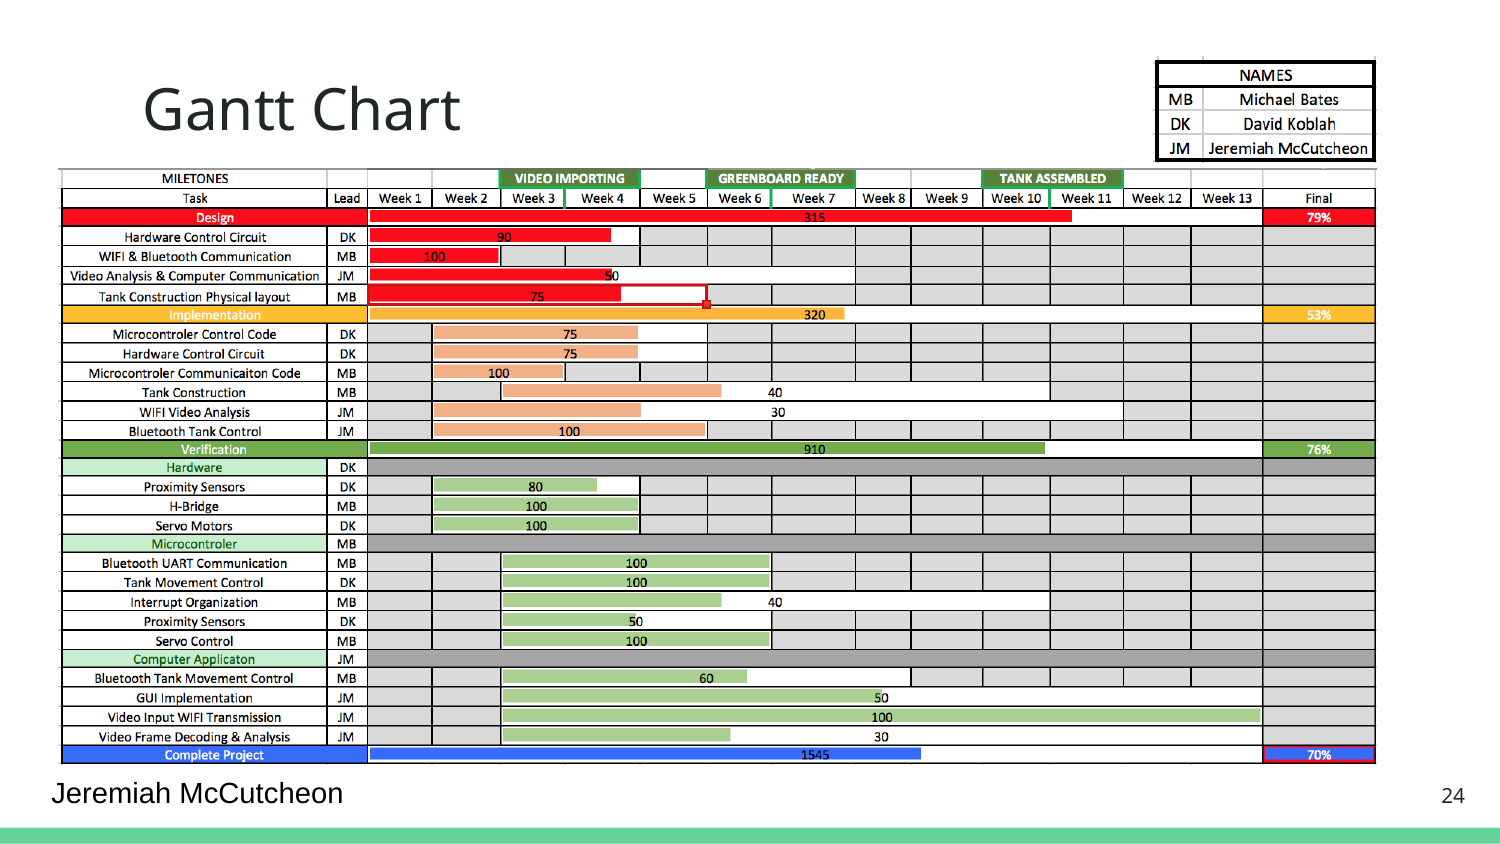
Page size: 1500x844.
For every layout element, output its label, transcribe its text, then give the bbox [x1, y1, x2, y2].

title Gantt Chart [127, 56, 1152, 166]
slide_number 24 [1389, 764, 1480, 830]
text_box Jeremiah McCutcheon [36, 759, 389, 812]
picture [58, 167, 1377, 766]
picture [1153, 56, 1377, 163]
